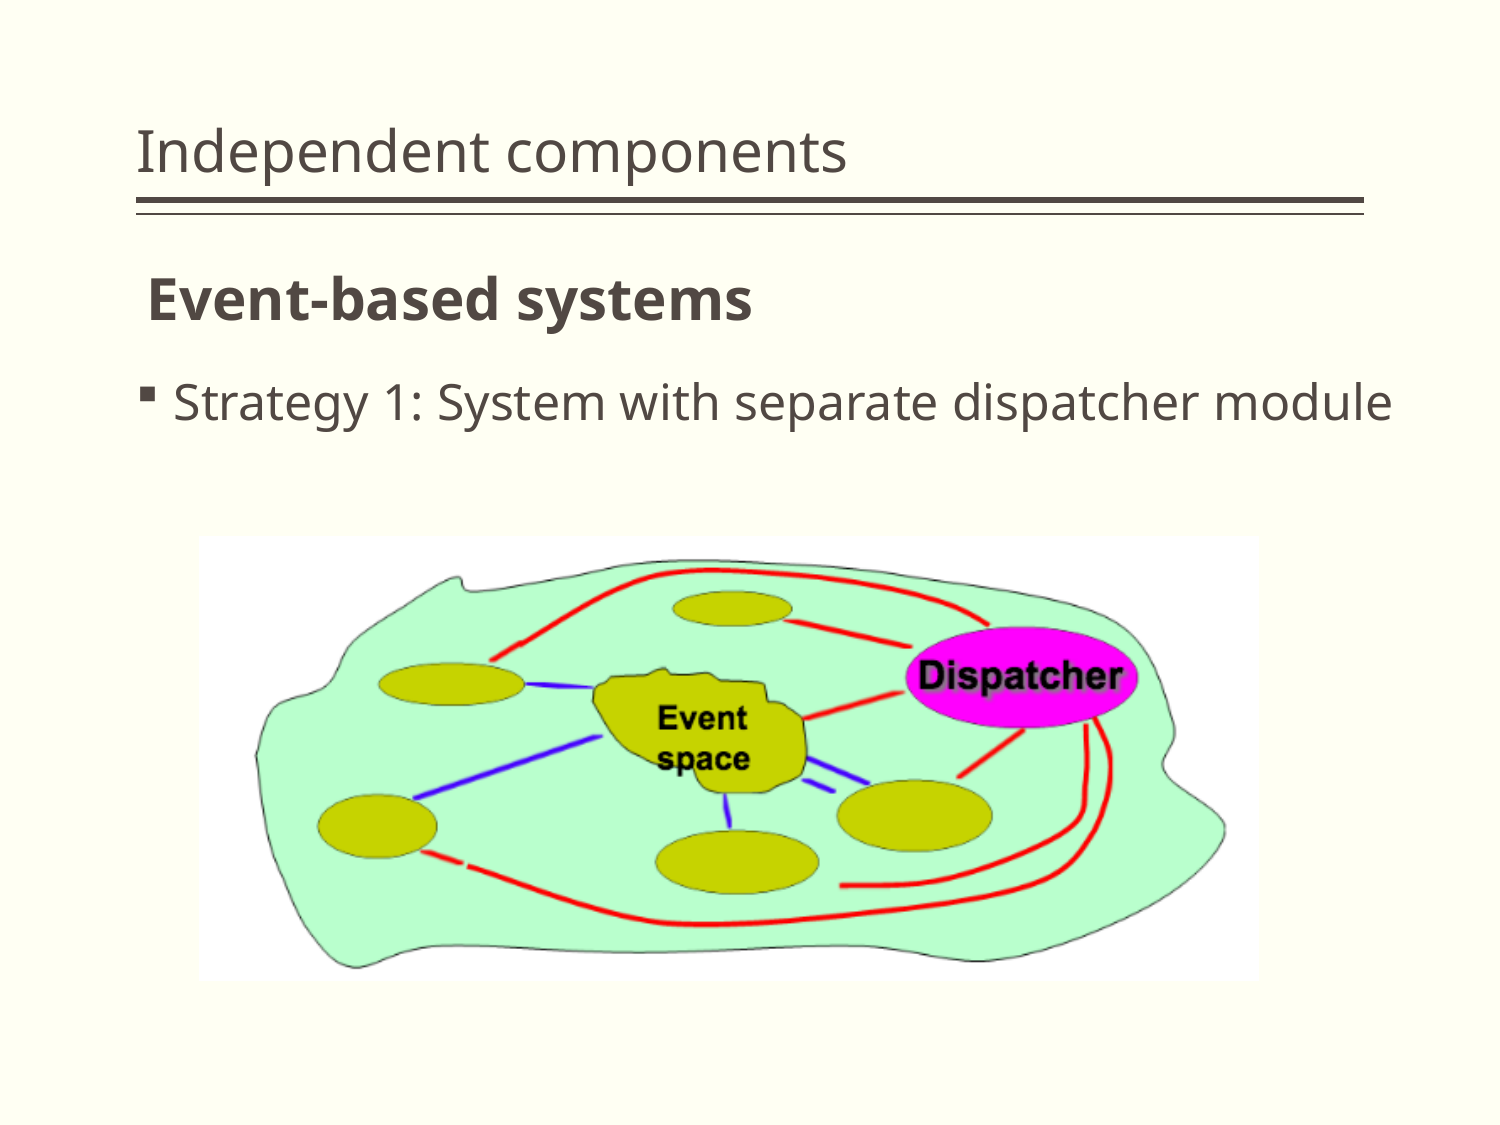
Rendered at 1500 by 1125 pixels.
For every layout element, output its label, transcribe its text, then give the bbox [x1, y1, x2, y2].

title Independent components [135, 12, 1364, 193]
picture [199, 536, 1259, 981]
list Event-based systems Strategy 1: System with separate dispatcher module [135, 262, 1432, 1008]
